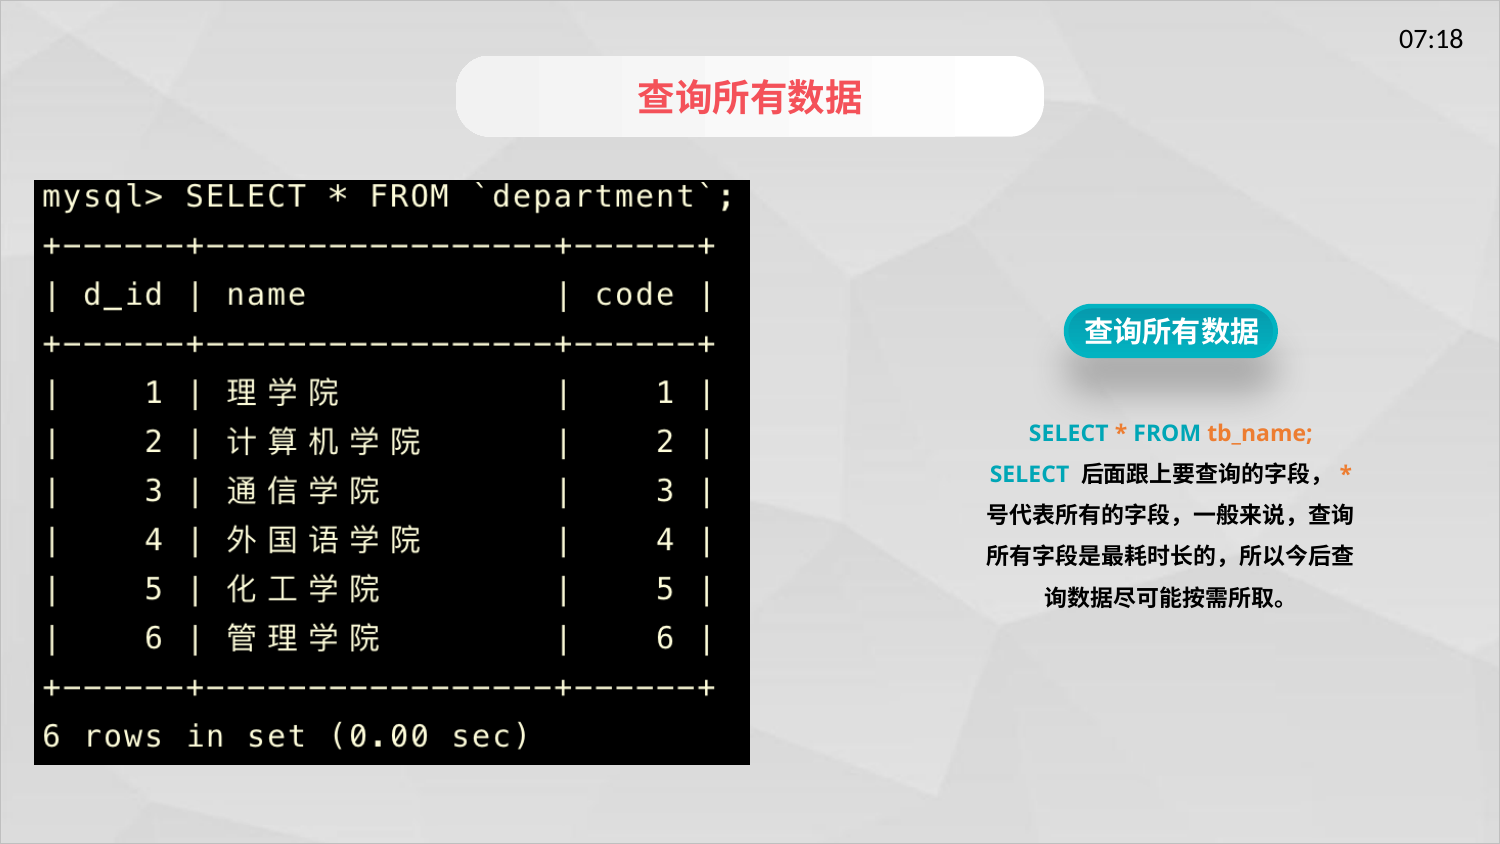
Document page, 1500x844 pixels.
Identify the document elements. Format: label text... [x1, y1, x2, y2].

picture [34, 180, 750, 765]
text_box 查询所有数据 [454, 54, 1046, 138]
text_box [1066, 306, 1276, 357]
text_box SELECT * FROM tb_name; SELECT 后面跟上要查询的字段，* 号代表所有的字段，一般来说，查询所有字段是最耗时长的，所以今后查询数据尽可能按需所取。 [968, 397, 1374, 618]
